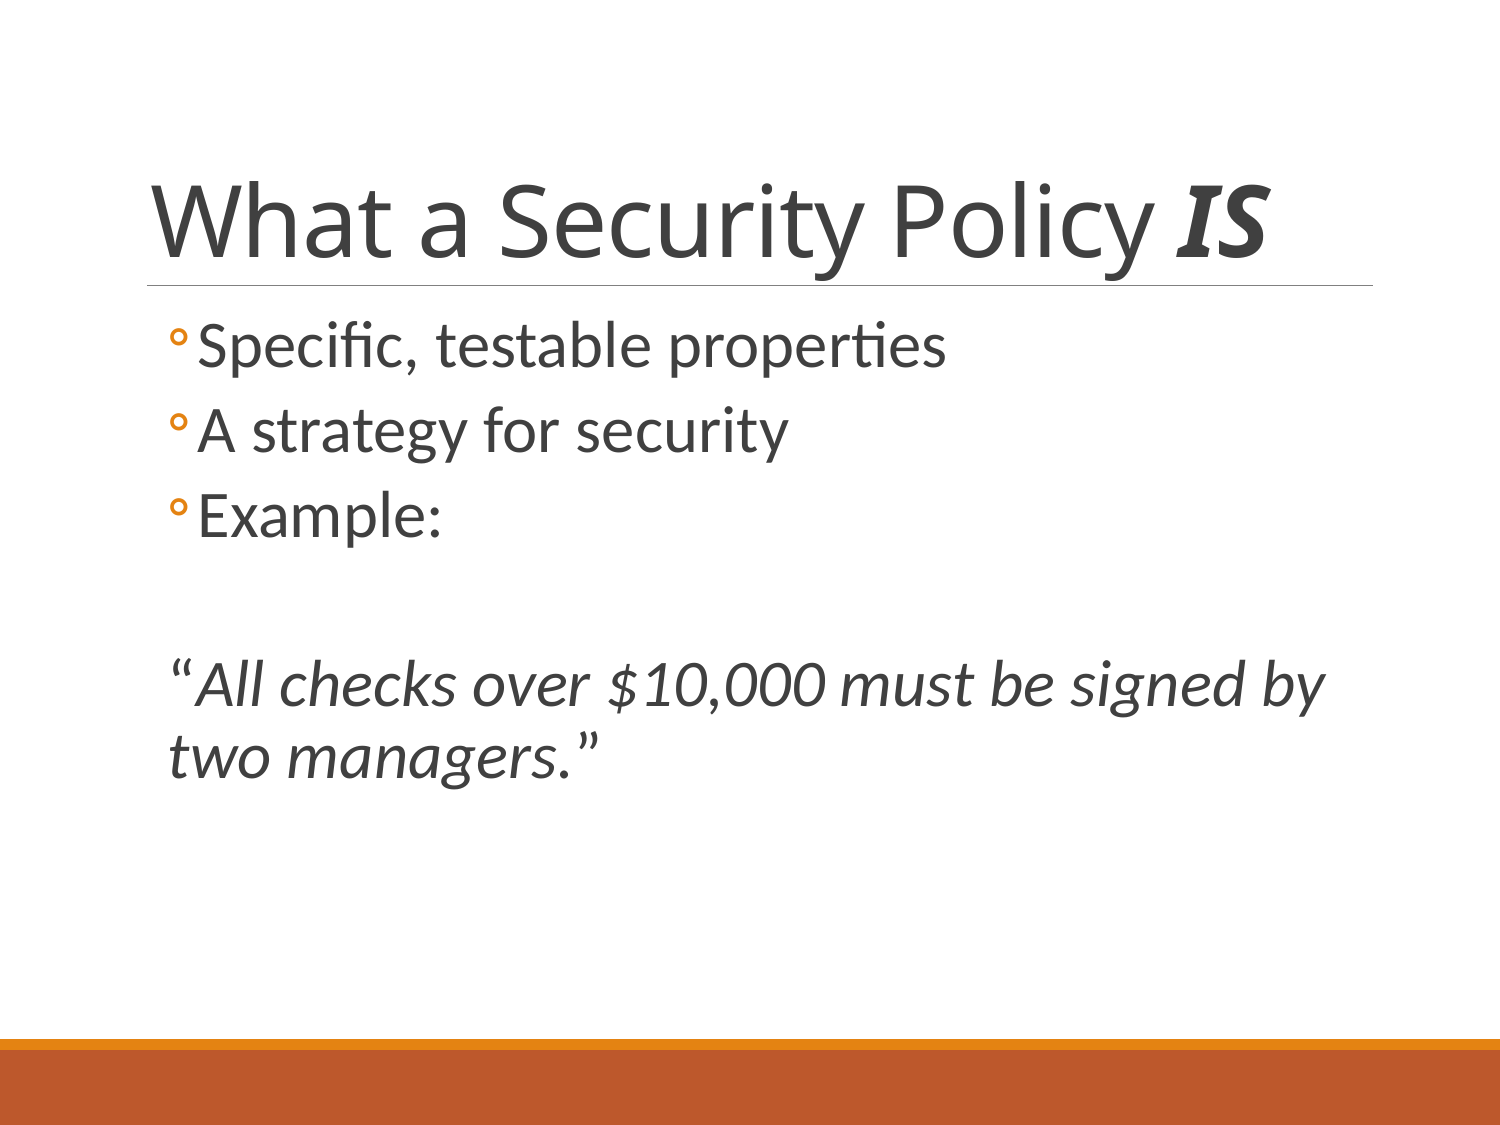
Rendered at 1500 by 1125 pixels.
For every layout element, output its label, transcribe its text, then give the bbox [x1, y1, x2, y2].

list Specific, testable properties A strategy for security Example: “All checks over $10,000 must be signed by two managers.” [135, 302, 1373, 963]
title What a Security Policy IS [135, 47, 1373, 285]
